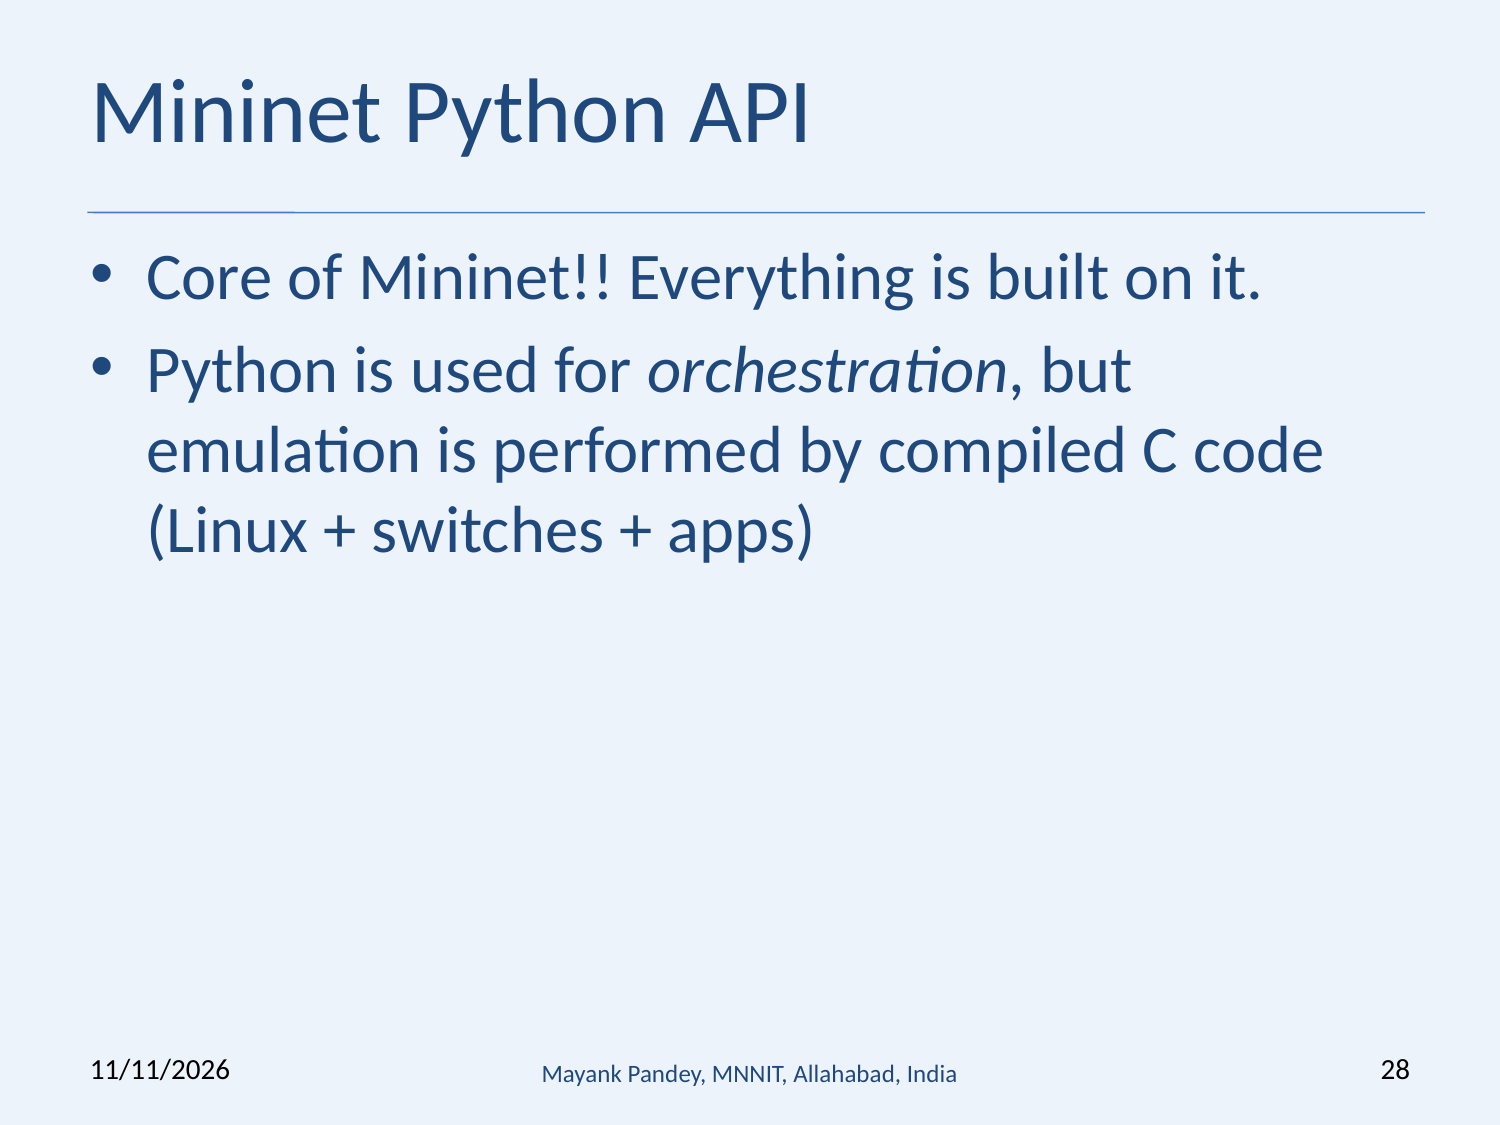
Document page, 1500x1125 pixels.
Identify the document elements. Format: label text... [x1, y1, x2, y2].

list Core of Mininet!! Everything is built on it. Python is used for orchestration, but emulation is performed by compiled C code (Linux + switches + apps) [74, 224, 1426, 1006]
slide_number 28 [1312, 1042, 1425, 1103]
footer Mayank Pandey, MNNIT, Allahabad, India [512, 1042, 988, 1103]
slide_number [75, 1042, 425, 1103]
title Mininet Python API [74, 12, 1426, 201]
